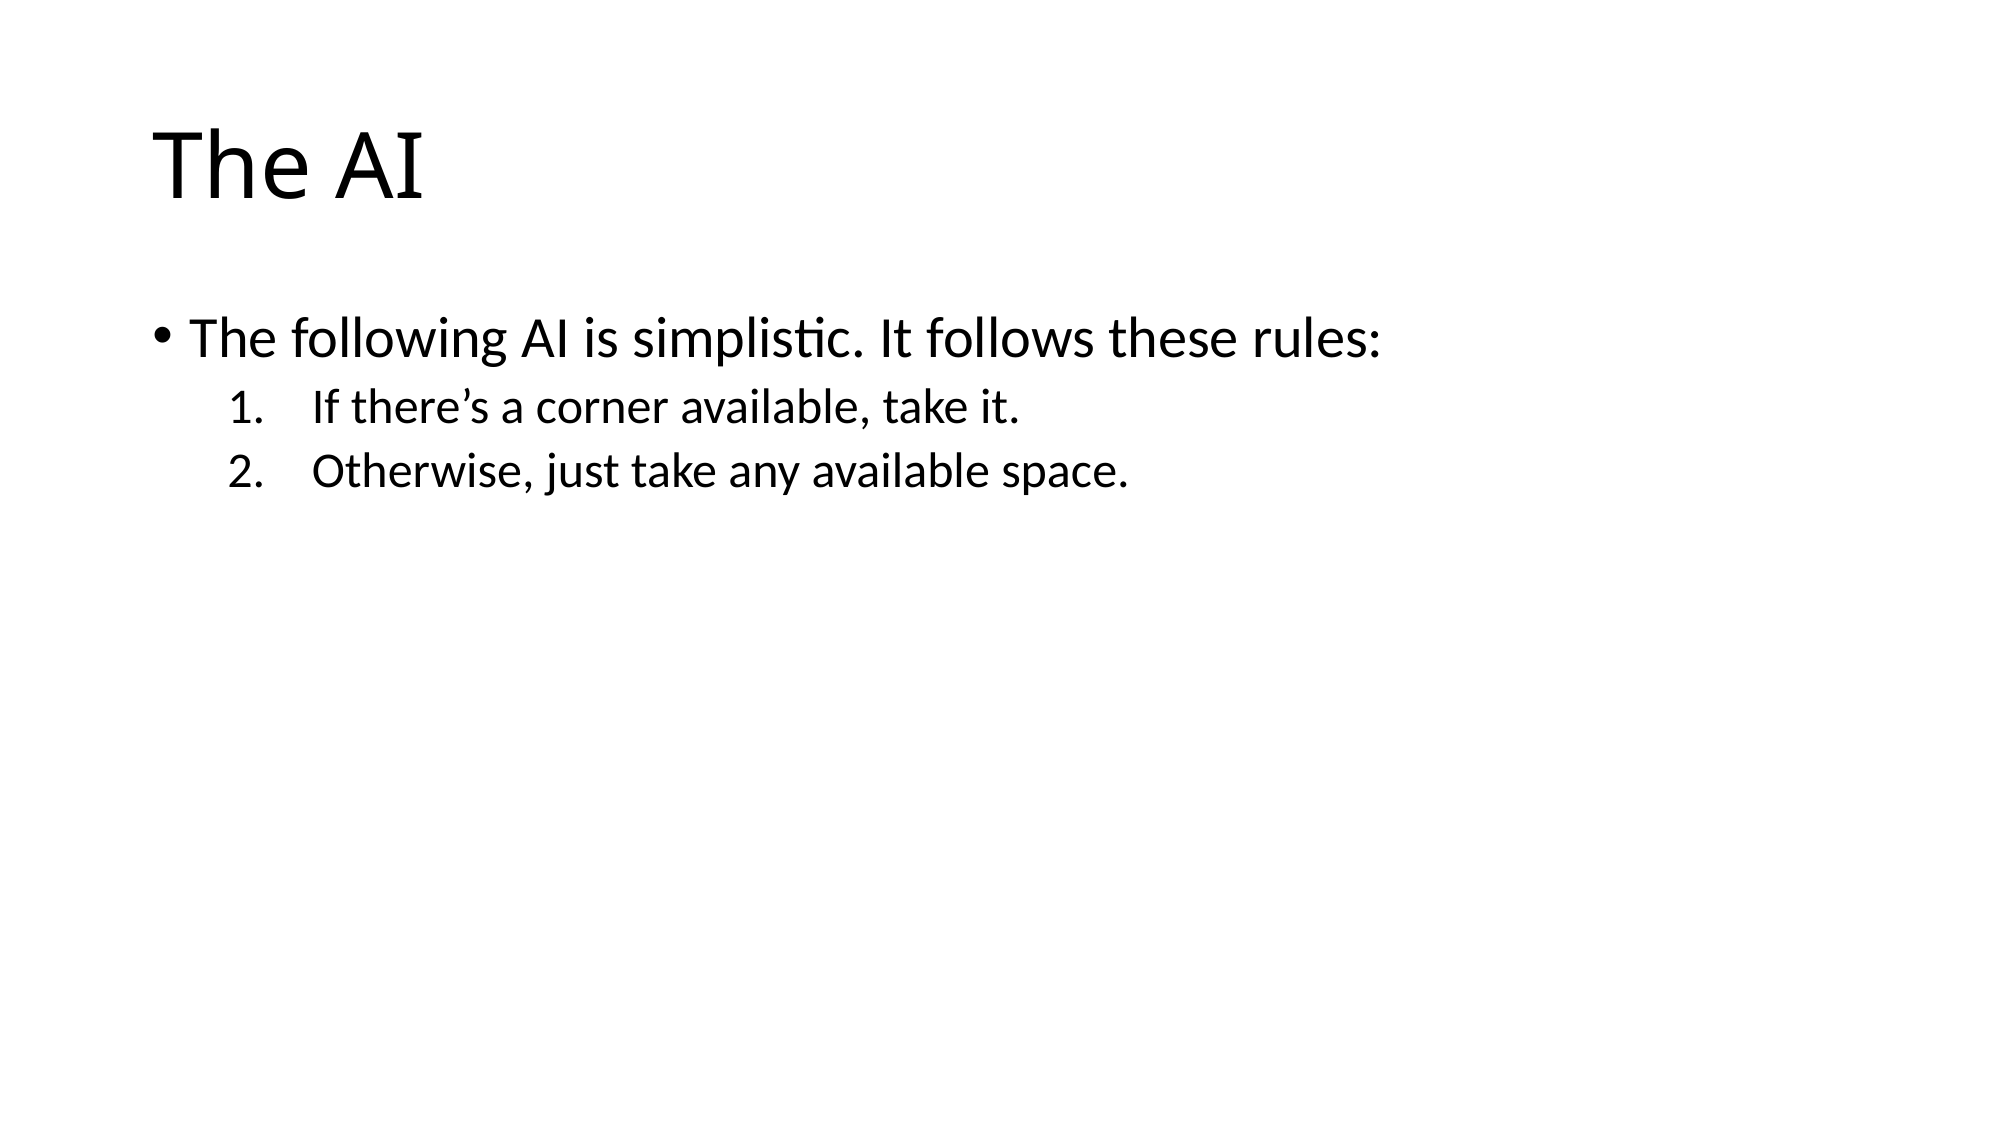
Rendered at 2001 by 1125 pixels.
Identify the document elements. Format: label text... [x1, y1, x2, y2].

list The following AI is simplistic. It follows these rules: If there’s a corner available, take it. Otherwise, just take any available space. [137, 299, 1863, 1014]
title The AI [137, 59, 1863, 278]
